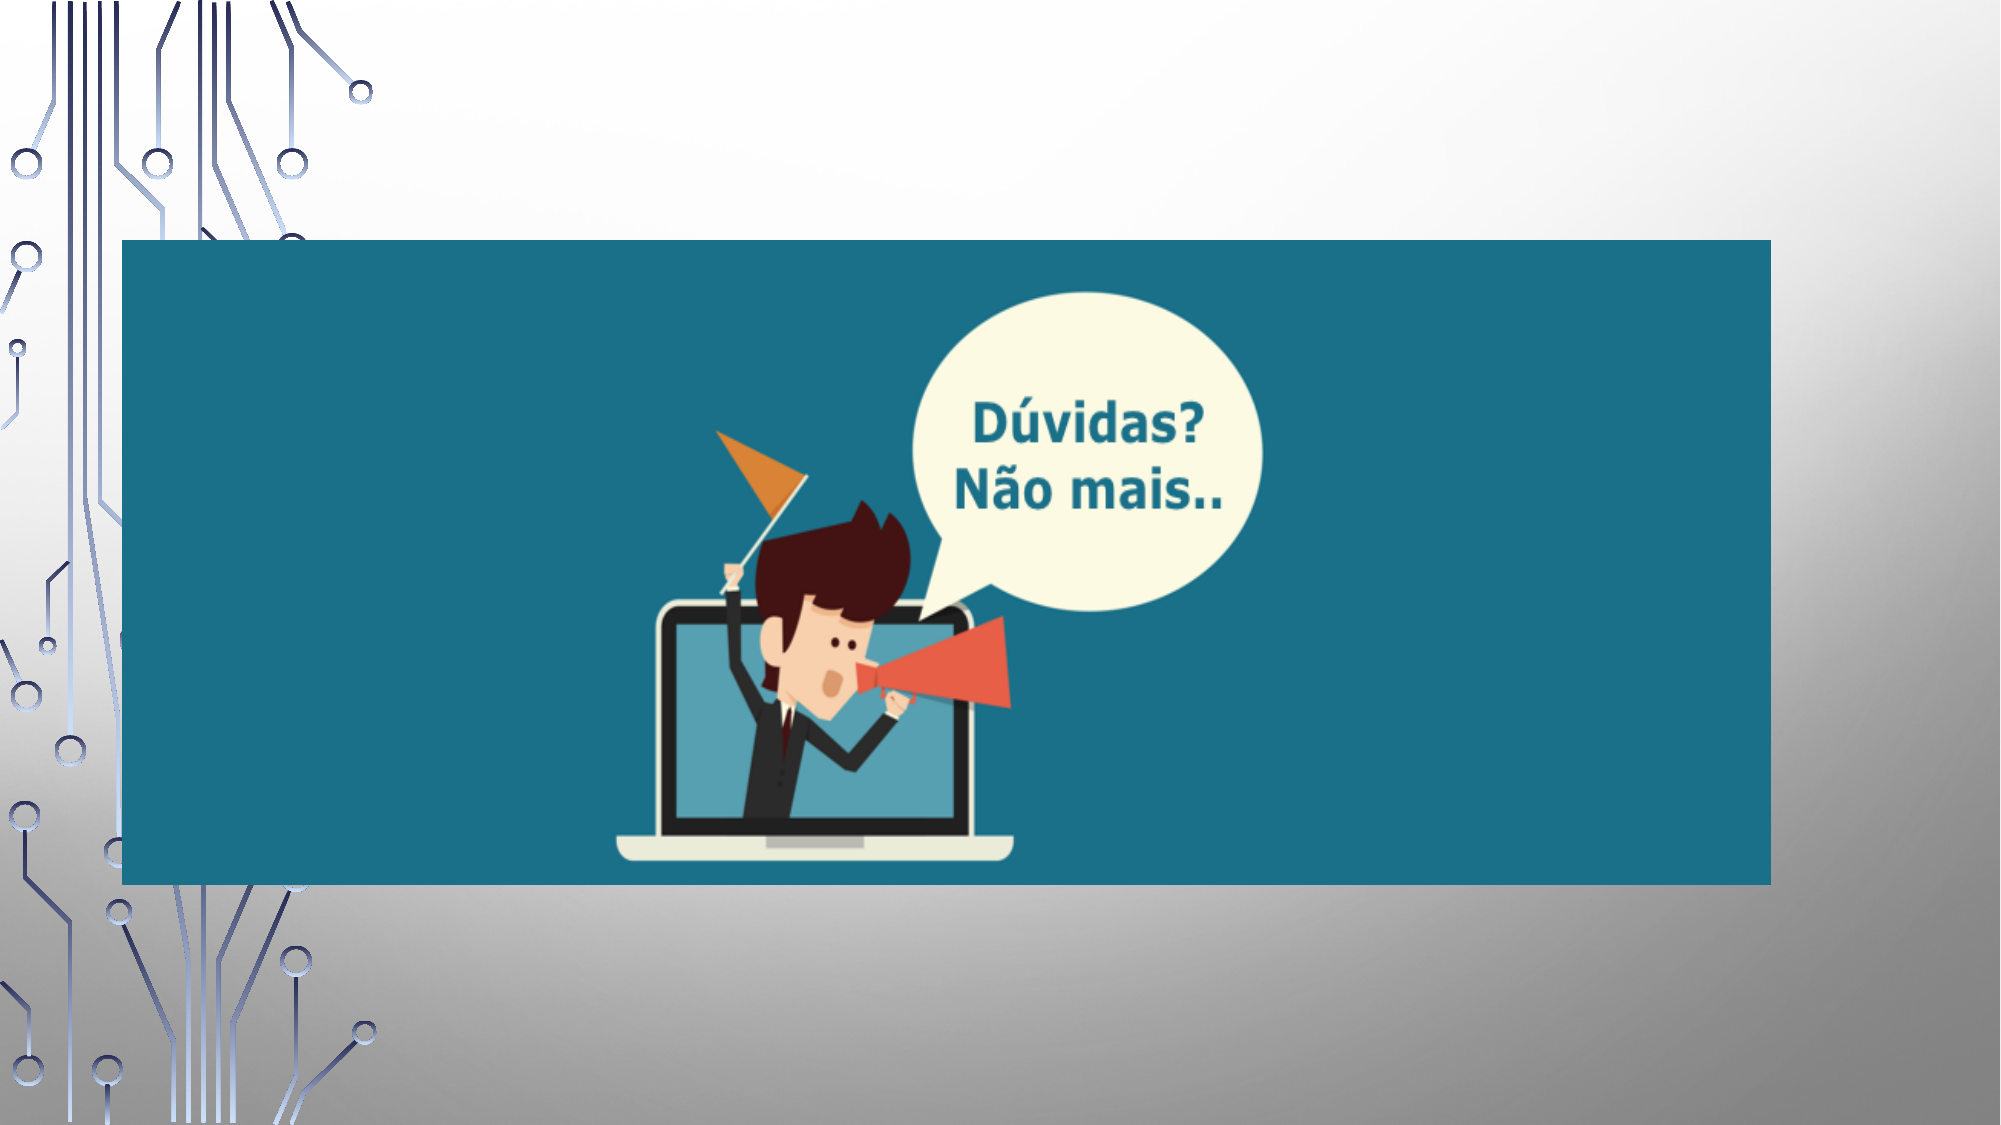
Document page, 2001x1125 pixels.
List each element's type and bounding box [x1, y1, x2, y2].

picture [121, 240, 1771, 885]
